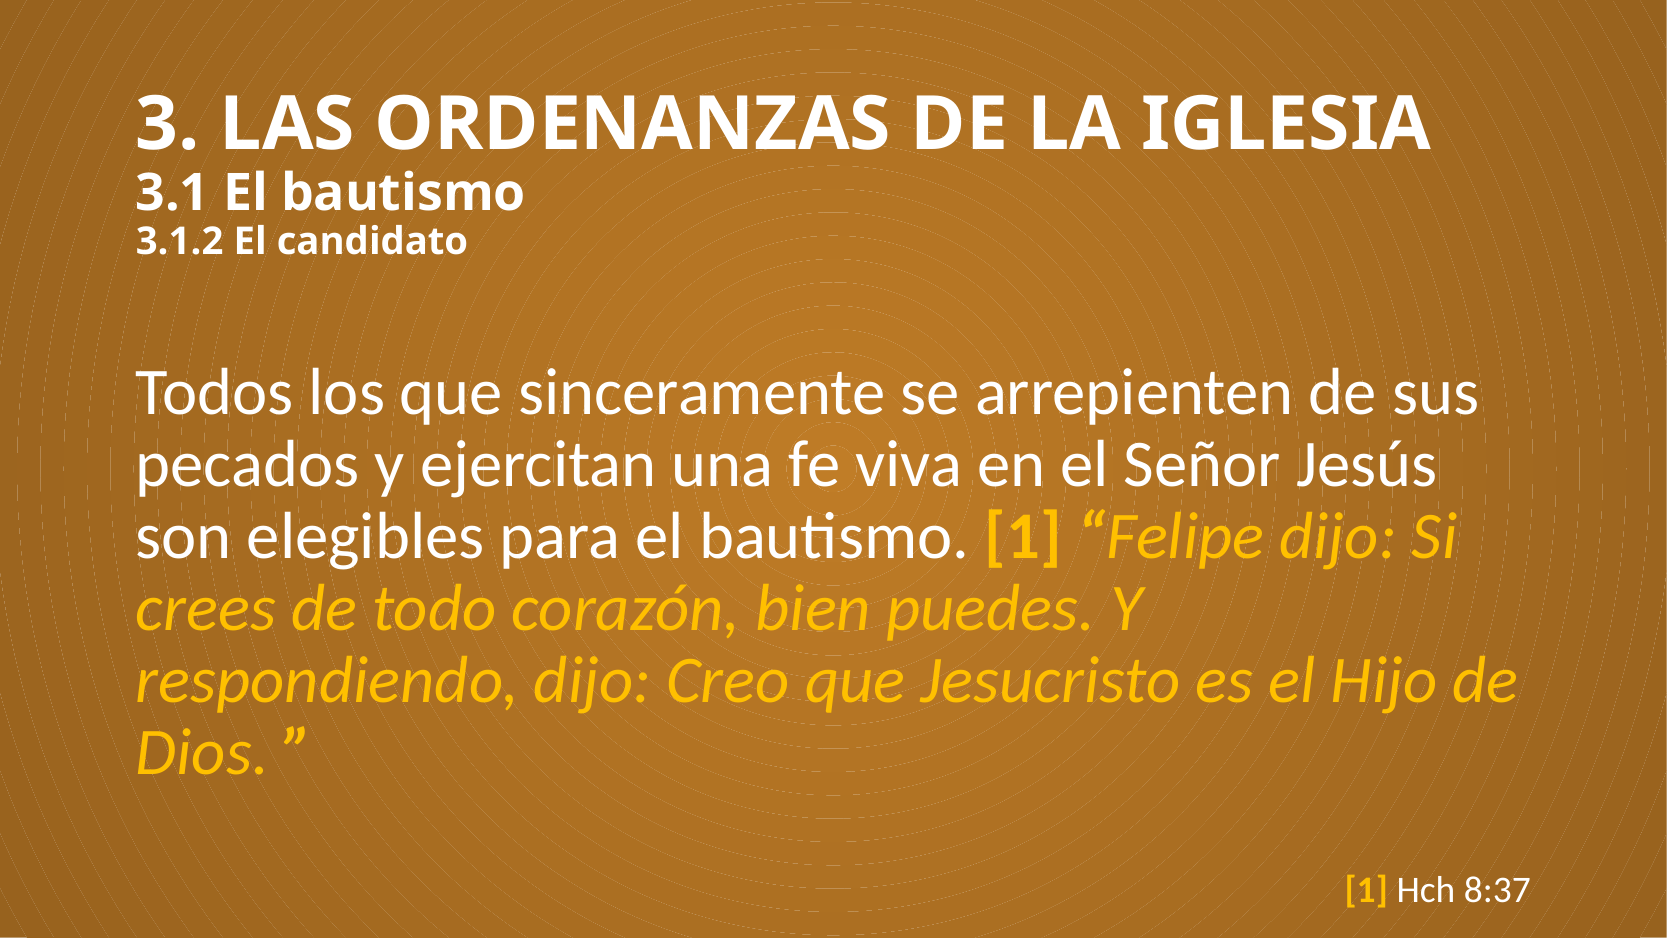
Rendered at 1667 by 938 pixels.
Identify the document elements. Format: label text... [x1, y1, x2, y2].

list Todos los que sinceramente se arrepienten de sus pecados y ejercitan una fe viva en el Señor Jesús son elegibles para el bautismo. [1] “Felipe dijo: Si crees de todo corazón, bien puedes. Y respondiendo, dijo: Creo que Jesucristo es el Hijo de Dios. ” [120, 296, 1546, 849]
text_box [1] Hch 8:37 [120, 849, 1546, 930]
title 3. LAS ORDENANZAS DE LA IGLESIA 3.1 El bautismo 3.1.2 El candidato [120, 50, 1546, 296]
